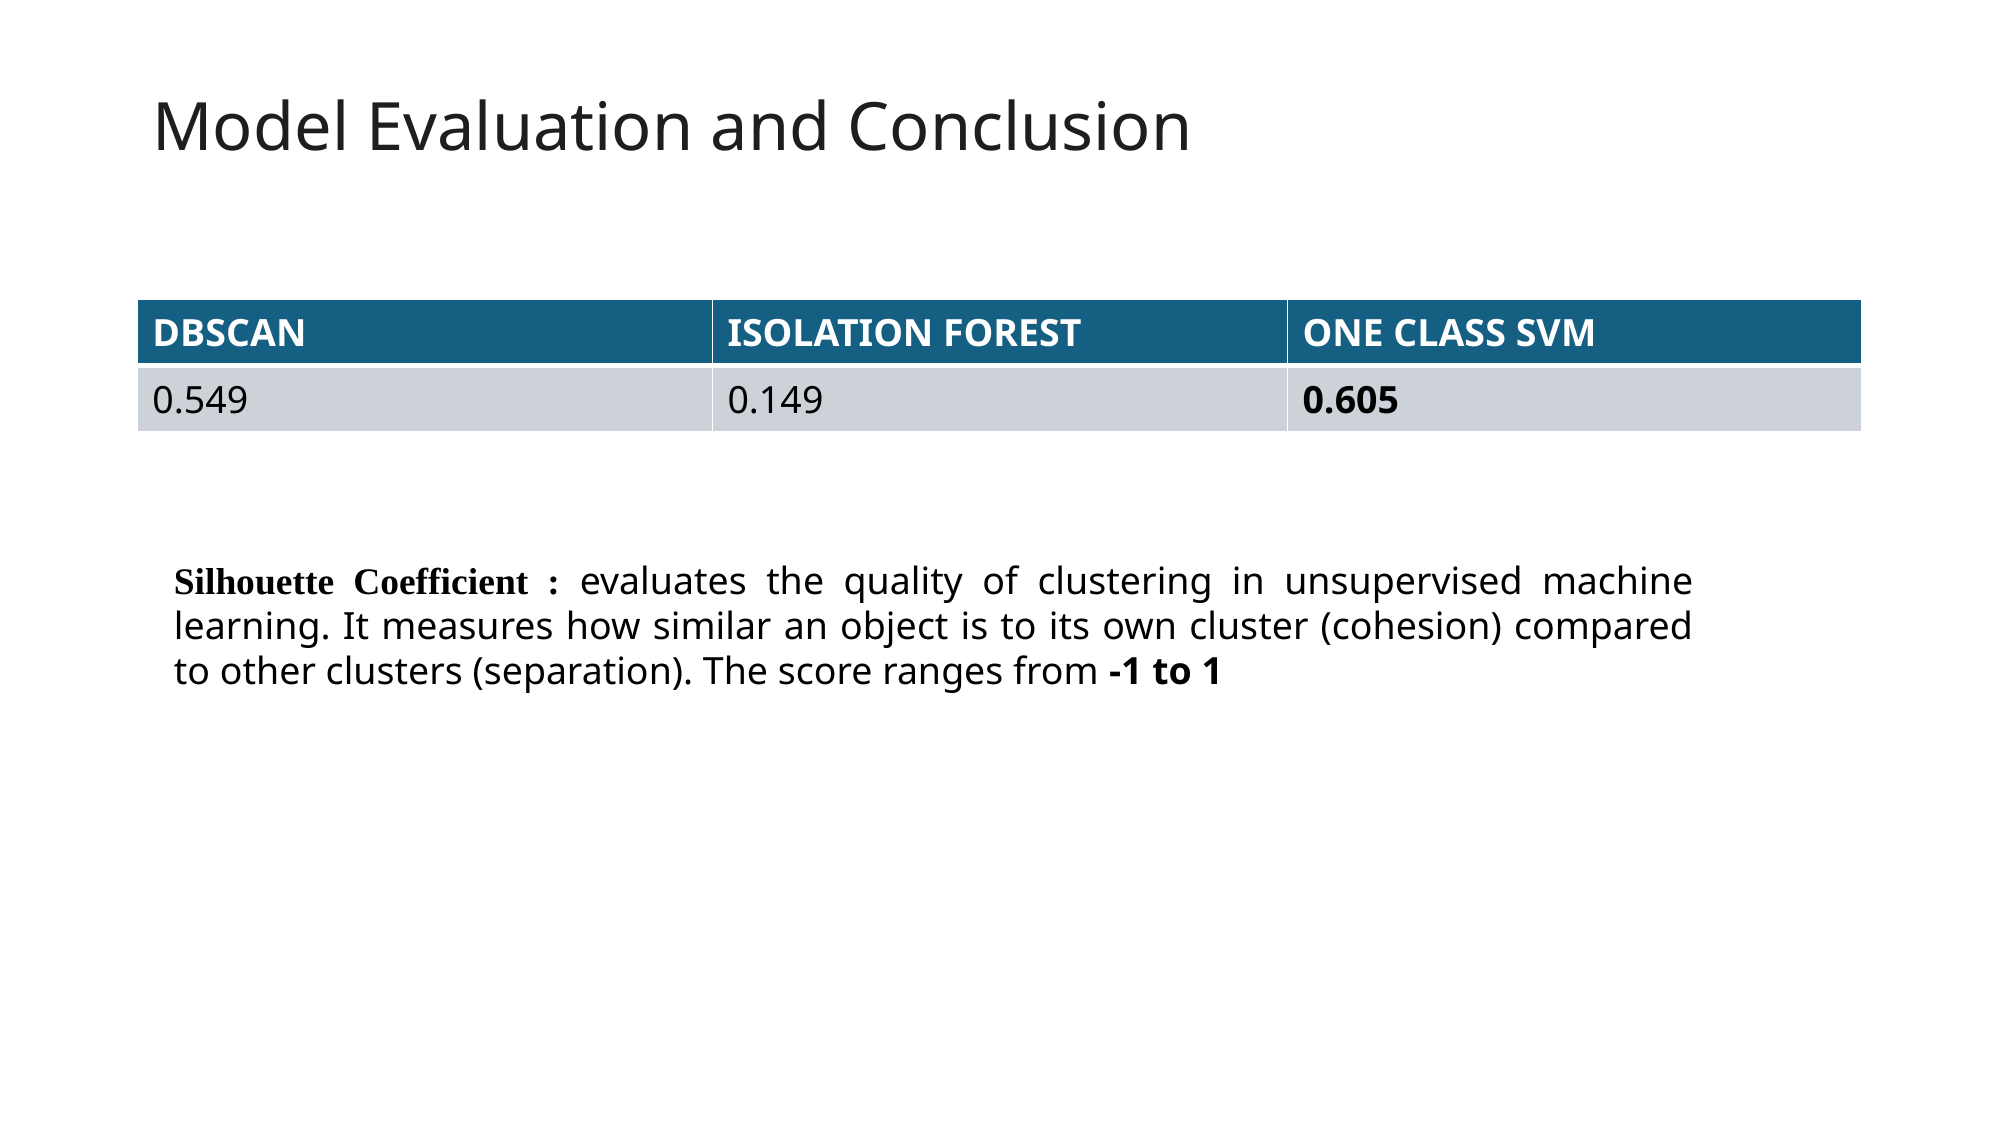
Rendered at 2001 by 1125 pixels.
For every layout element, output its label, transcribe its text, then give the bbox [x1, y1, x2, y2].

table_header DBSCAN [138, 300, 712, 363]
table_header ONE CLASS SVM [1288, 300, 1861, 363]
title Model Evaluation and Conclusion [137, 59, 1863, 278]
table_cell 0.149 [713, 368, 1287, 431]
table_cell 0.605 [1288, 368, 1861, 431]
table_header ISOLATION FOREST [713, 300, 1287, 363]
table_cell 0.549 [138, 368, 712, 431]
text_box Silhouette Coefficient : evaluates the quality of clustering in unsupervised machine learning. It measures how similar an object is to its own cluster (cohesion) compared to other clusters (separation). The score ranges from -1 to 1 [159, 550, 1822, 700]
